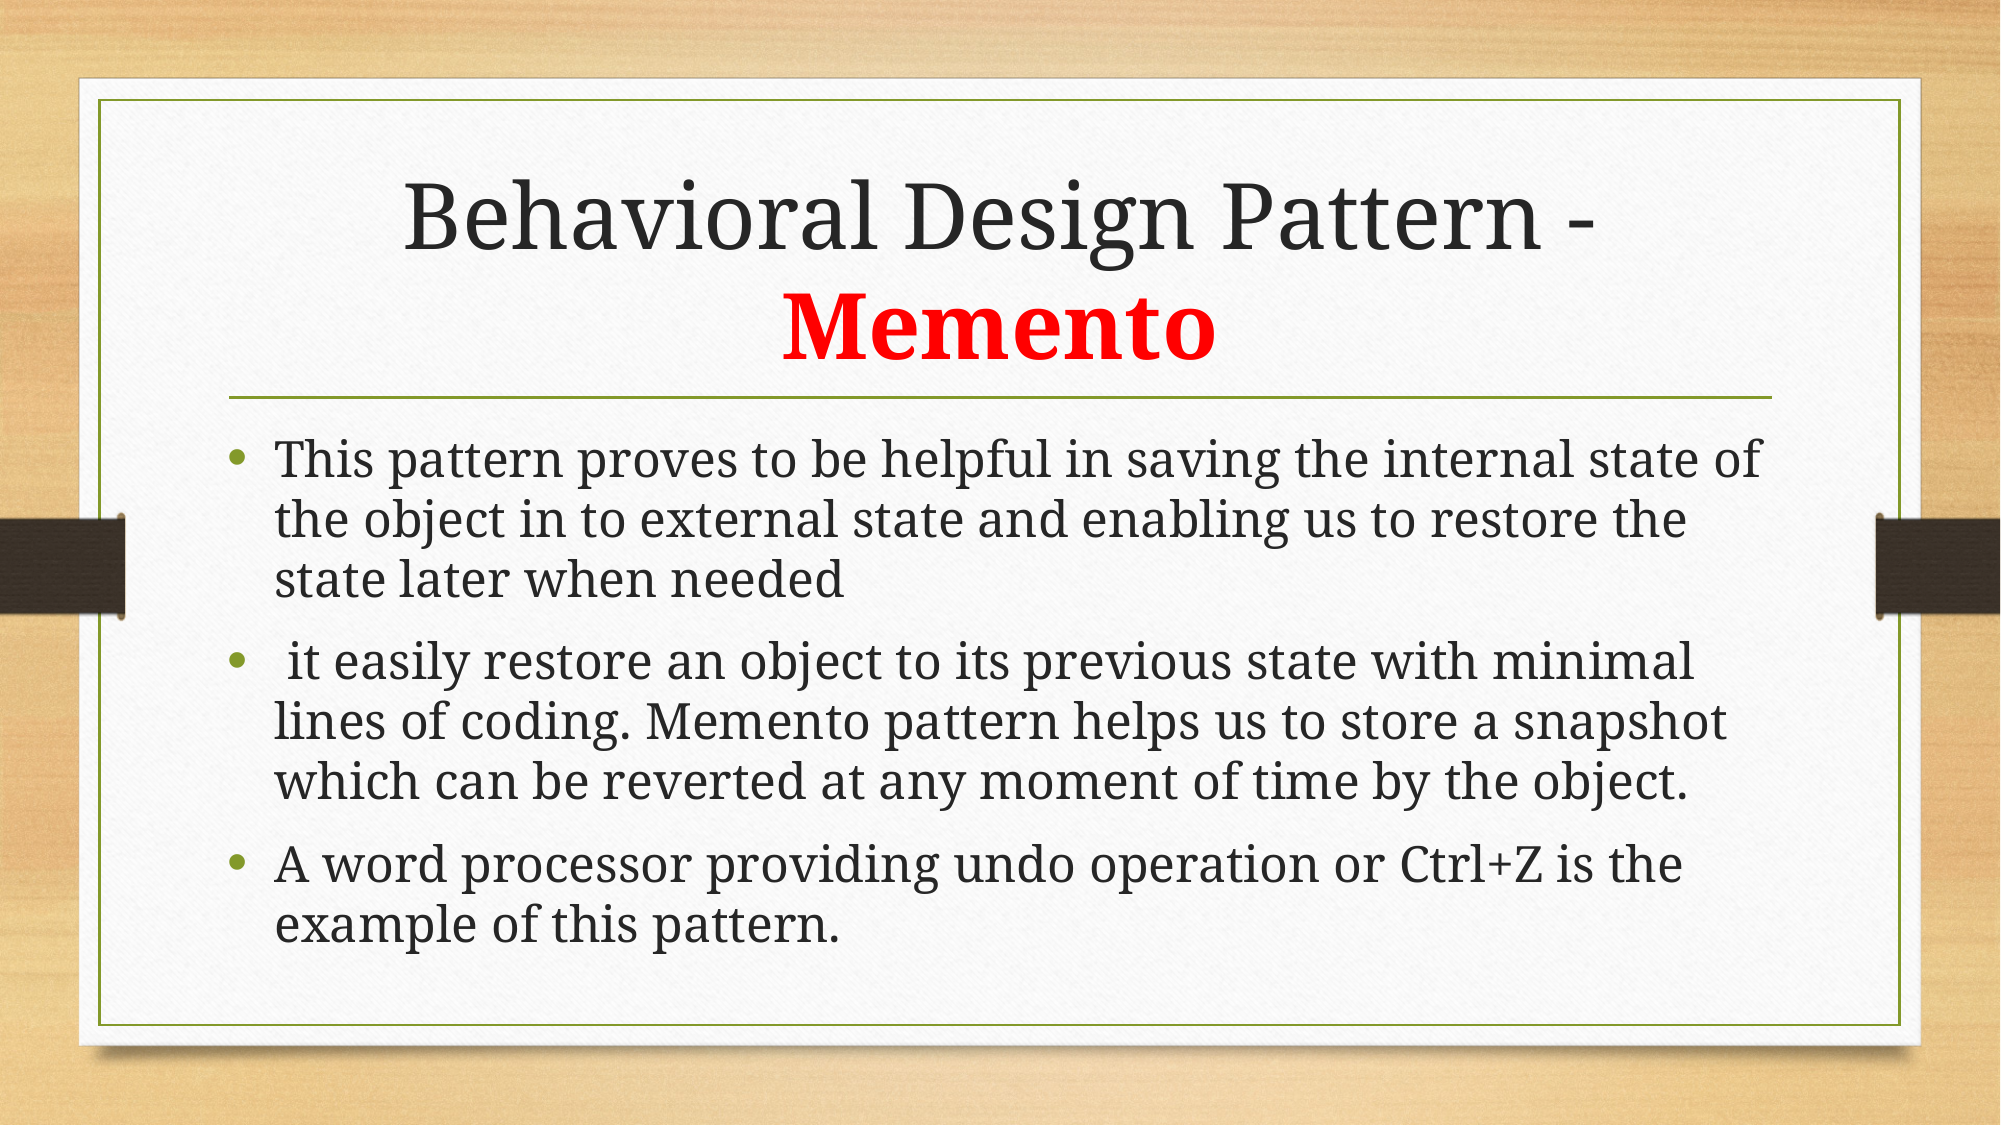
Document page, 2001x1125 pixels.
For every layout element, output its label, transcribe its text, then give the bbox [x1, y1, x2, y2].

title Behavioral Design Pattern - Memento [212, 161, 1788, 375]
picture [0, 0, 2001, 1125]
list This pattern proves to be helpful in saving the internal state of the object in to external state and enabling us to restore the state later when needed it easily restore an object to its previous state with minimal lines of coding. Memento pattern helps us to store a snapshot which can be reverted at any moment of time by the object. A word processor providing undo operation or Ctrl+Z is the example of this pattern. [212, 419, 1788, 964]
